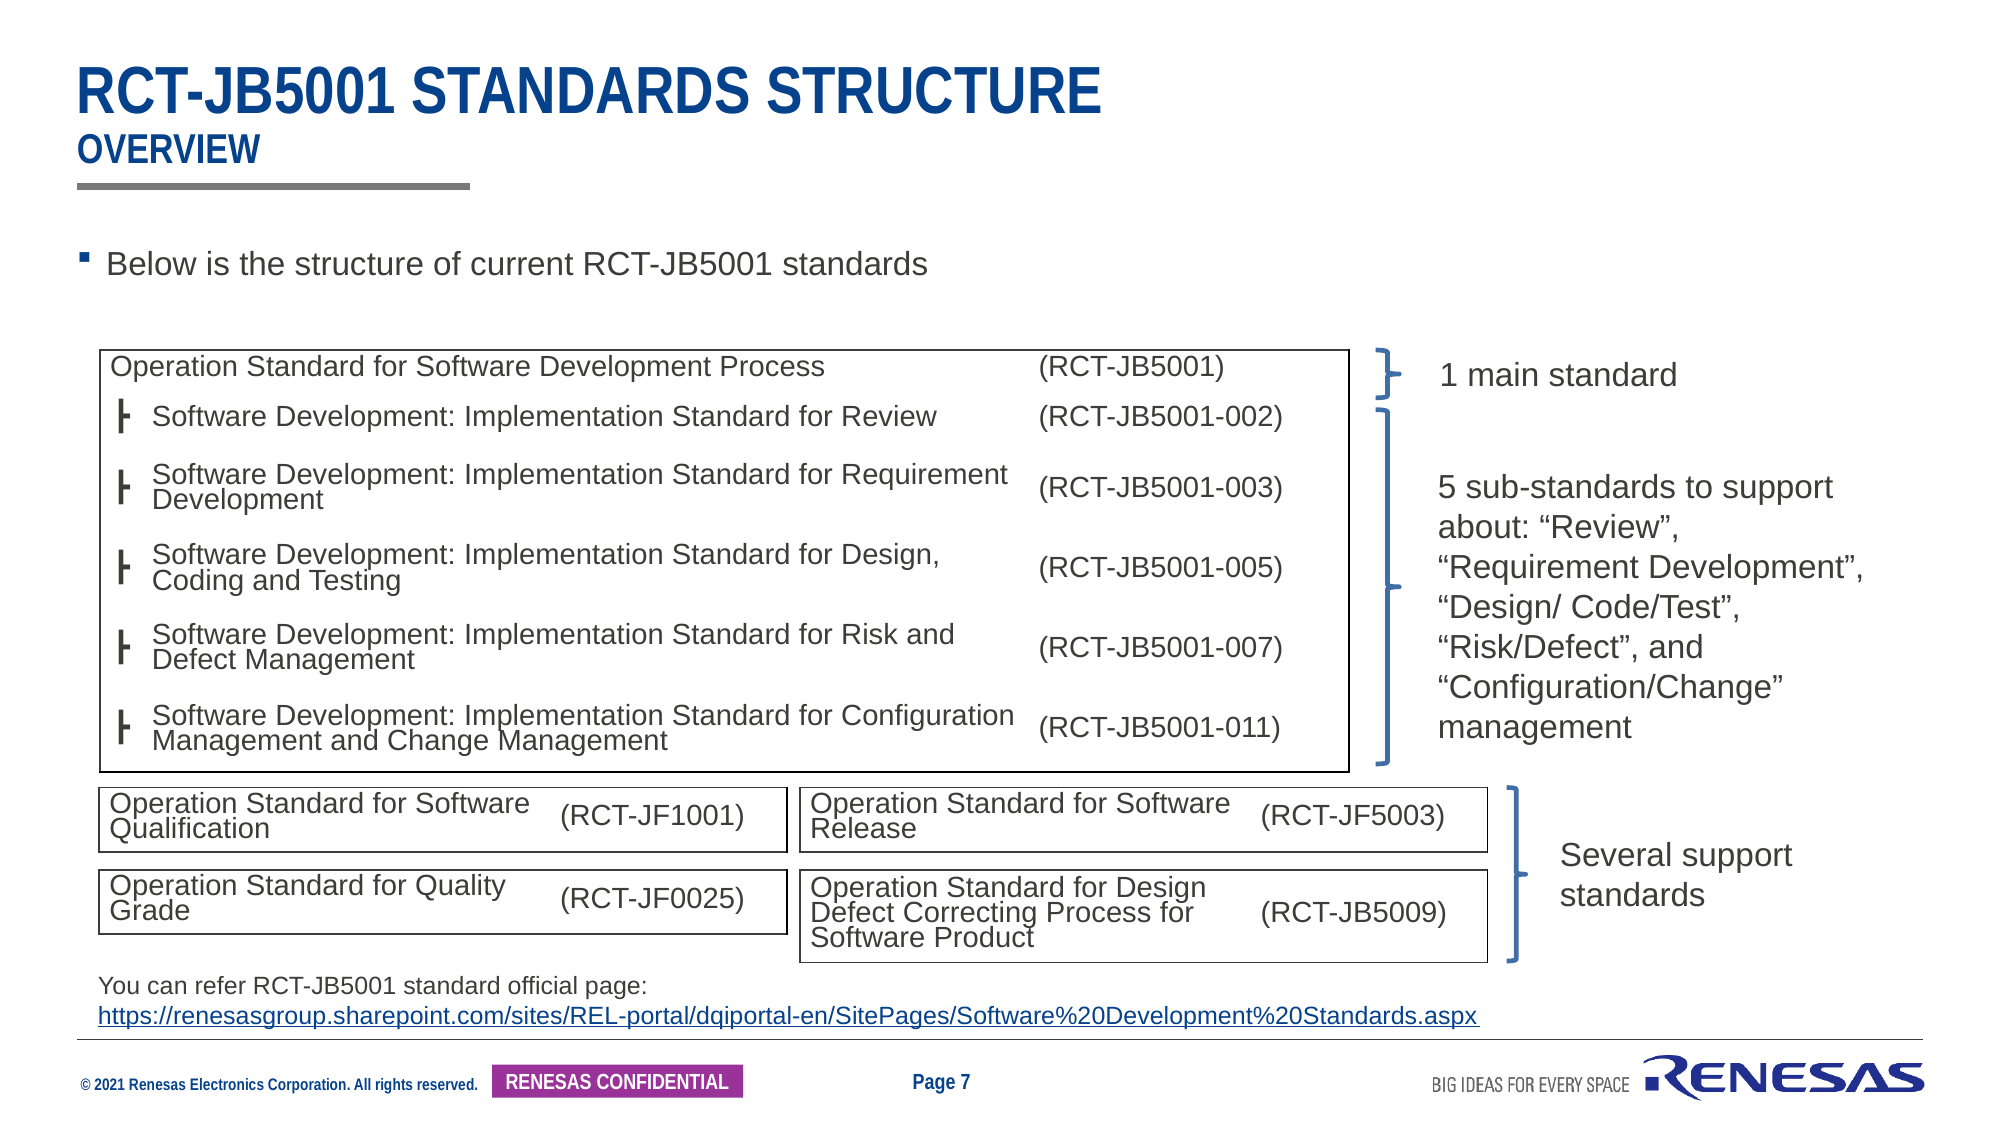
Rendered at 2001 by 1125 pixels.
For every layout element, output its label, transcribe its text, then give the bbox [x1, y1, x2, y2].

text_box [1375, 408, 1401, 765]
table_cell ┣ [101, 391, 142, 449]
picture [1425, 1049, 1933, 1106]
table_header (RCT-JF0025) [550, 871, 786, 933]
title RCT-JB5001 Standards Structure overview [76, 54, 1922, 173]
table_cell ┣ [101, 449, 142, 532]
text_box [1375, 349, 1401, 399]
table_cell (RCT-JB5001-002) [1029, 391, 1348, 449]
table_cell Software Development: Implementation Standard for Design, Coding and Testing [142, 532, 1029, 610]
table_header Operation Standard for Software Development Process [101, 351, 1029, 391]
table_header (RCT-JF1001) [550, 788, 786, 851]
table_cell (RCT-JB5001-003) [1029, 449, 1348, 532]
table_header Operation Standard for Software Qualification [100, 788, 550, 851]
table_header Operation Standard for Quality Grade [100, 871, 550, 933]
table_cell Software Development: Implementation Standard for Configuration Management and Change Management [142, 691, 1029, 771]
text_box Several support standards [1544, 826, 1846, 921]
table_header (RCT-JB5001) [1029, 351, 1348, 391]
table_header (RCT-JB5009) [1251, 871, 1487, 962]
table_cell (RCT-JB5001-007) [1029, 610, 1348, 691]
table_cell ┣ [101, 610, 142, 691]
table_cell (RCT-JB5001-011) [1029, 691, 1348, 771]
table_cell (RCT-JB5001-005) [1029, 532, 1348, 610]
table_cell Software Development: Implementation Standard for Review [142, 391, 1029, 449]
table_cell Software Development: Implementation Standard for Risk and Defect Management [142, 610, 1029, 691]
list Below is the structure of current RCT-JB5001 standards [76, 233, 1922, 369]
table_header Operation Standard for Design Defect Correcting Process for Software Product [801, 871, 1251, 962]
text_box 1 main standard [1424, 346, 1694, 401]
table_cell ┣ [101, 532, 142, 610]
text_box 5 sub-standards to support about: “Review”, “Requirement Development”, “Design/ Code/Test”, “Risk/Defect”, and “Configuration/Change” management [1423, 458, 1888, 753]
table_header (RCT-JF5003) [1251, 788, 1487, 851]
table_cell ┣ [101, 691, 142, 771]
table_header Operation Standard for Software Release [801, 788, 1251, 851]
table_cell Software Development: Implementation Standard for Requirement Development [142, 449, 1029, 532]
text_box You can refer RCT-JB5001 standard official page: https://renesasgroup.sharepoint.com/sites/REL-portal/dqiportal-en/SitePages/Software%20Development%20Standards.aspx [83, 962, 1496, 1038]
text_box [1506, 786, 1527, 962]
